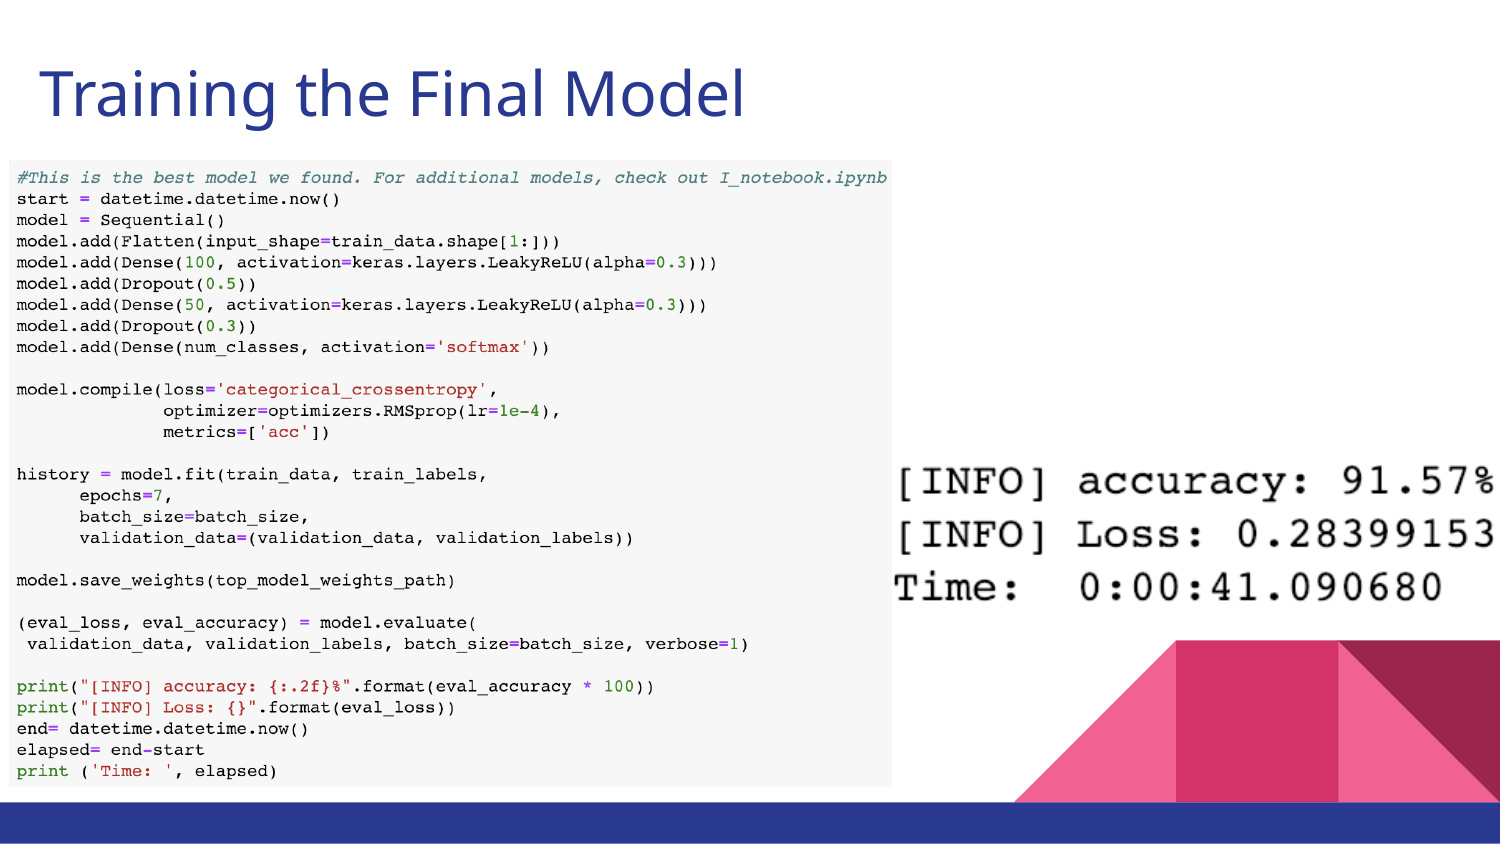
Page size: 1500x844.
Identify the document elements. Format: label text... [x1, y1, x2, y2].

picture [9, 159, 1500, 788]
title Training the Final Model [24, 39, 1423, 139]
